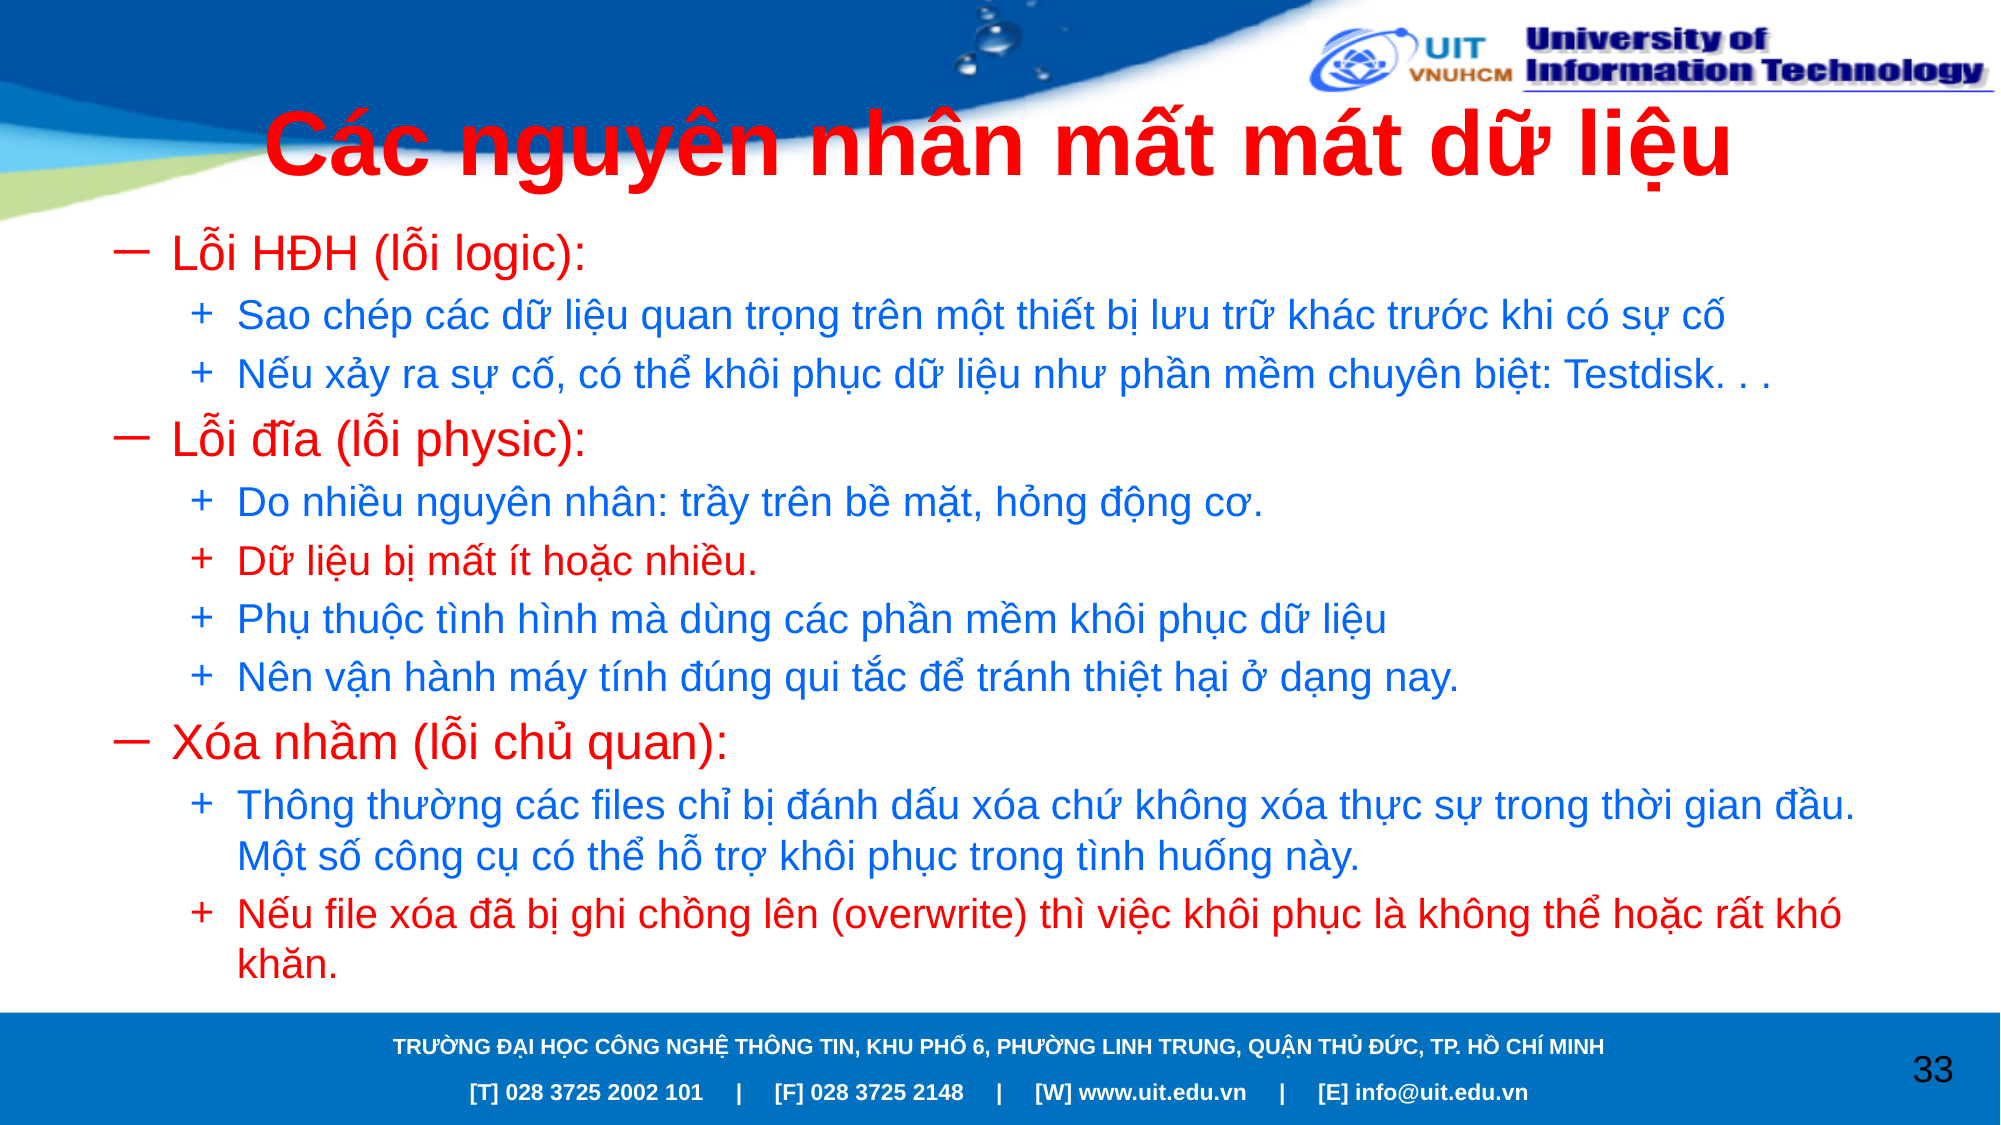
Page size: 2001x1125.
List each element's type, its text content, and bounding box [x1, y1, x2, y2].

title Các nguyên nhân mất mát dữ liệu [99, 45, 1900, 212]
list Lỗi HĐH (lỗi logic): Sao chép các dữ liệu quan trọng trên một thiết bị lưu trữ khác trước khi có sự cố Nếu xảy ra sự cố, có thể khôi phục dữ liệu như phần mềm chuyên biệt: Testdisk. . . Lỗi đĩa (lỗi physic): Do nhiều nguyên nhân: trầy trên bề mặt, hỏng động cơ. Dữ liệu bị mất ít hoặc nhiều. Phụ thuộc tình hình mà dùng các phần mềm khôi phục dữ liệu Nên vận hành máy tính đúng qui tắc để tránh thiệt hại ở dạng nay. Xóa nhầm (lỗi chủ quan): Thông thường các files chỉ bị đánh dấu xóa chứ không xóa thực sự trong thời gian đầu. Một số công cụ có thể hỗ trợ khôi phục trong tình huống này. Nếu file xóa đã bị ghi chồng lên (overwrite) thì việc khôi phục là không thể hoặc rất khó khăn. [99, 212, 1900, 1000]
picture [0, 0, 2001, 1125]
